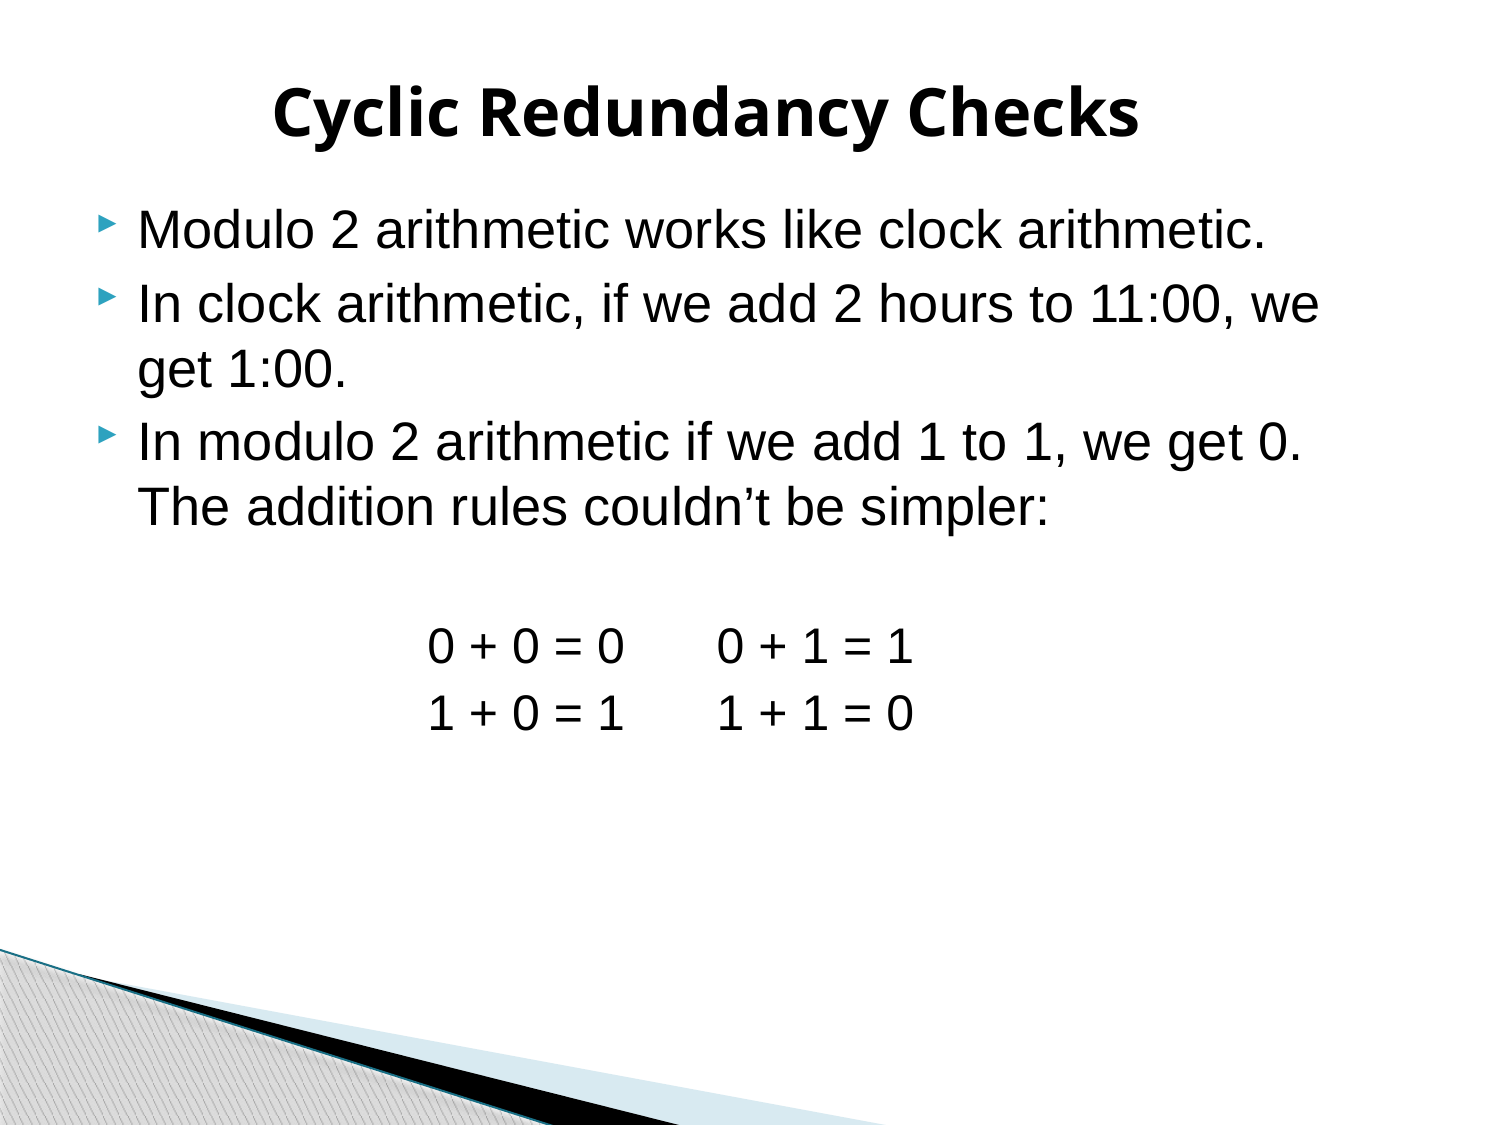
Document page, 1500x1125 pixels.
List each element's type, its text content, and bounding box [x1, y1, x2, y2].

text_box Modulo 2 arithmetic works like clock arithmetic. In clock arithmetic, if we add 2 hours to 11:00, we get 1:00. In modulo 2 arithmetic if we add 1 to 1, we get 0. The addition rules couldn’t be simpler: [62, 187, 1363, 576]
text_box Cyclic Redundancy Checks [87, 62, 1325, 158]
text_box 0 + 0 = 0 0 + 1 = 1 1 + 0 = 1 1 + 1 = 0 [412, 605, 963, 748]
